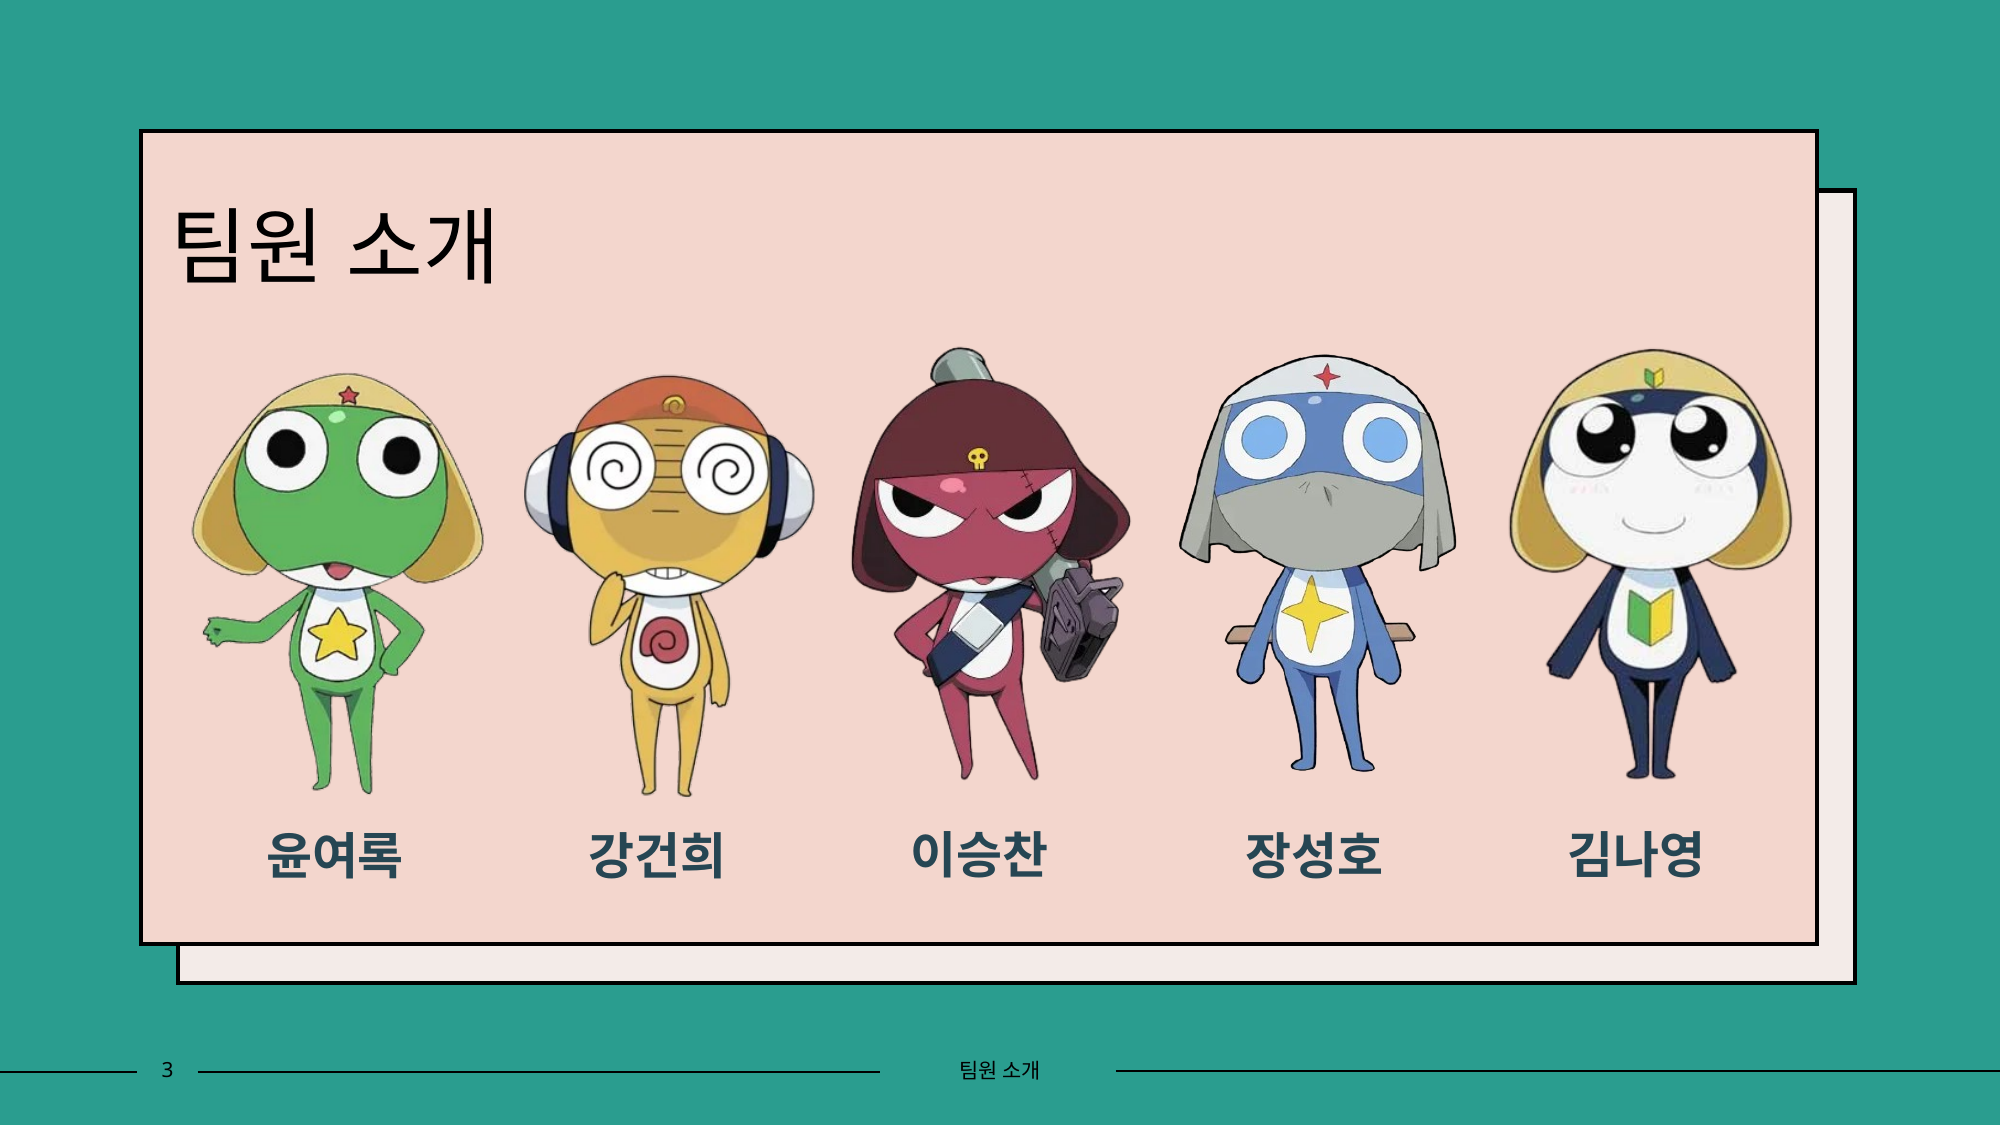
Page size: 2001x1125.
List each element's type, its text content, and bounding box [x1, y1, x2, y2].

slide_number 3 [137, 1050, 198, 1091]
list 장성호 [1230, 824, 1431, 907]
list 김나영 [1552, 835, 1754, 906]
picture [182, 301, 1834, 835]
title 팀원 소개 [155, 149, 1218, 352]
list 윤여록 [251, 823, 452, 907]
list 이승찬 [895, 823, 1097, 906]
footer 팀원 소개 [879, 1050, 1120, 1091]
list 강건희 [573, 823, 775, 907]
